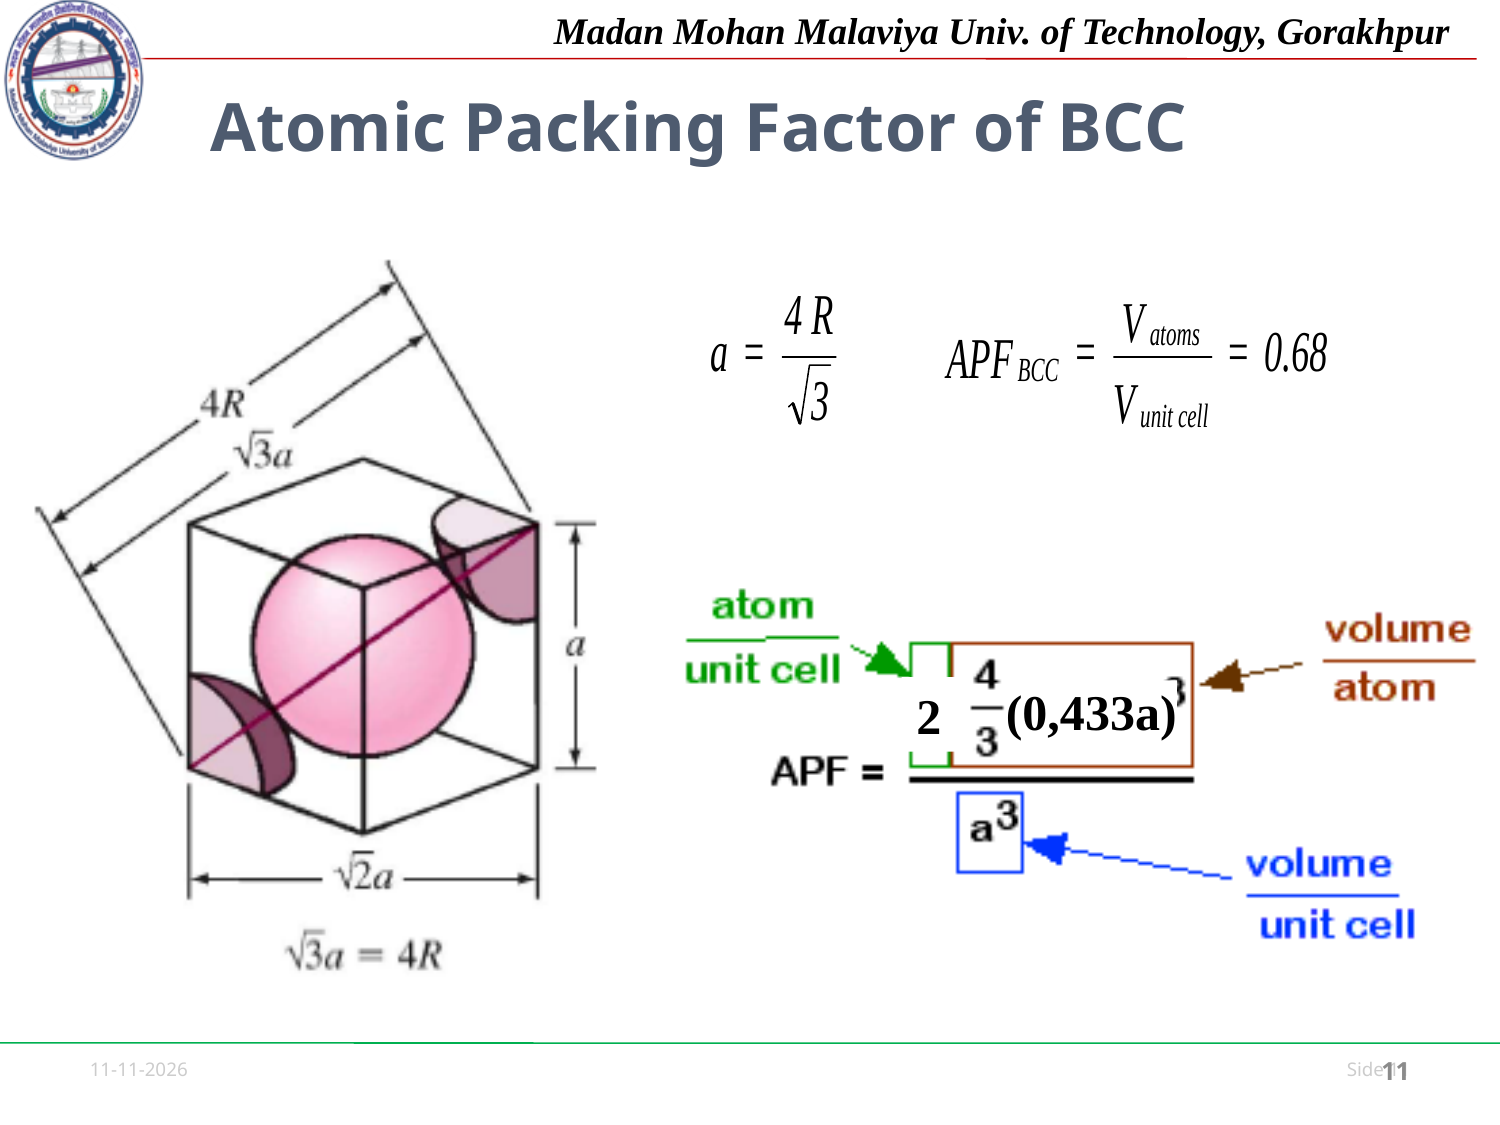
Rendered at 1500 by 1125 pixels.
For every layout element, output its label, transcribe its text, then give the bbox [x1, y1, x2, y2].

text_box Atomic Packing Factor of BCC [195, 59, 1370, 173]
slide_number 11 [1074, 1042, 1425, 1103]
footer [512, 1042, 988, 1103]
picture [0, 0, 148, 166]
picture [26, 257, 708, 998]
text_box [666, 573, 1483, 953]
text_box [704, 279, 1335, 439]
